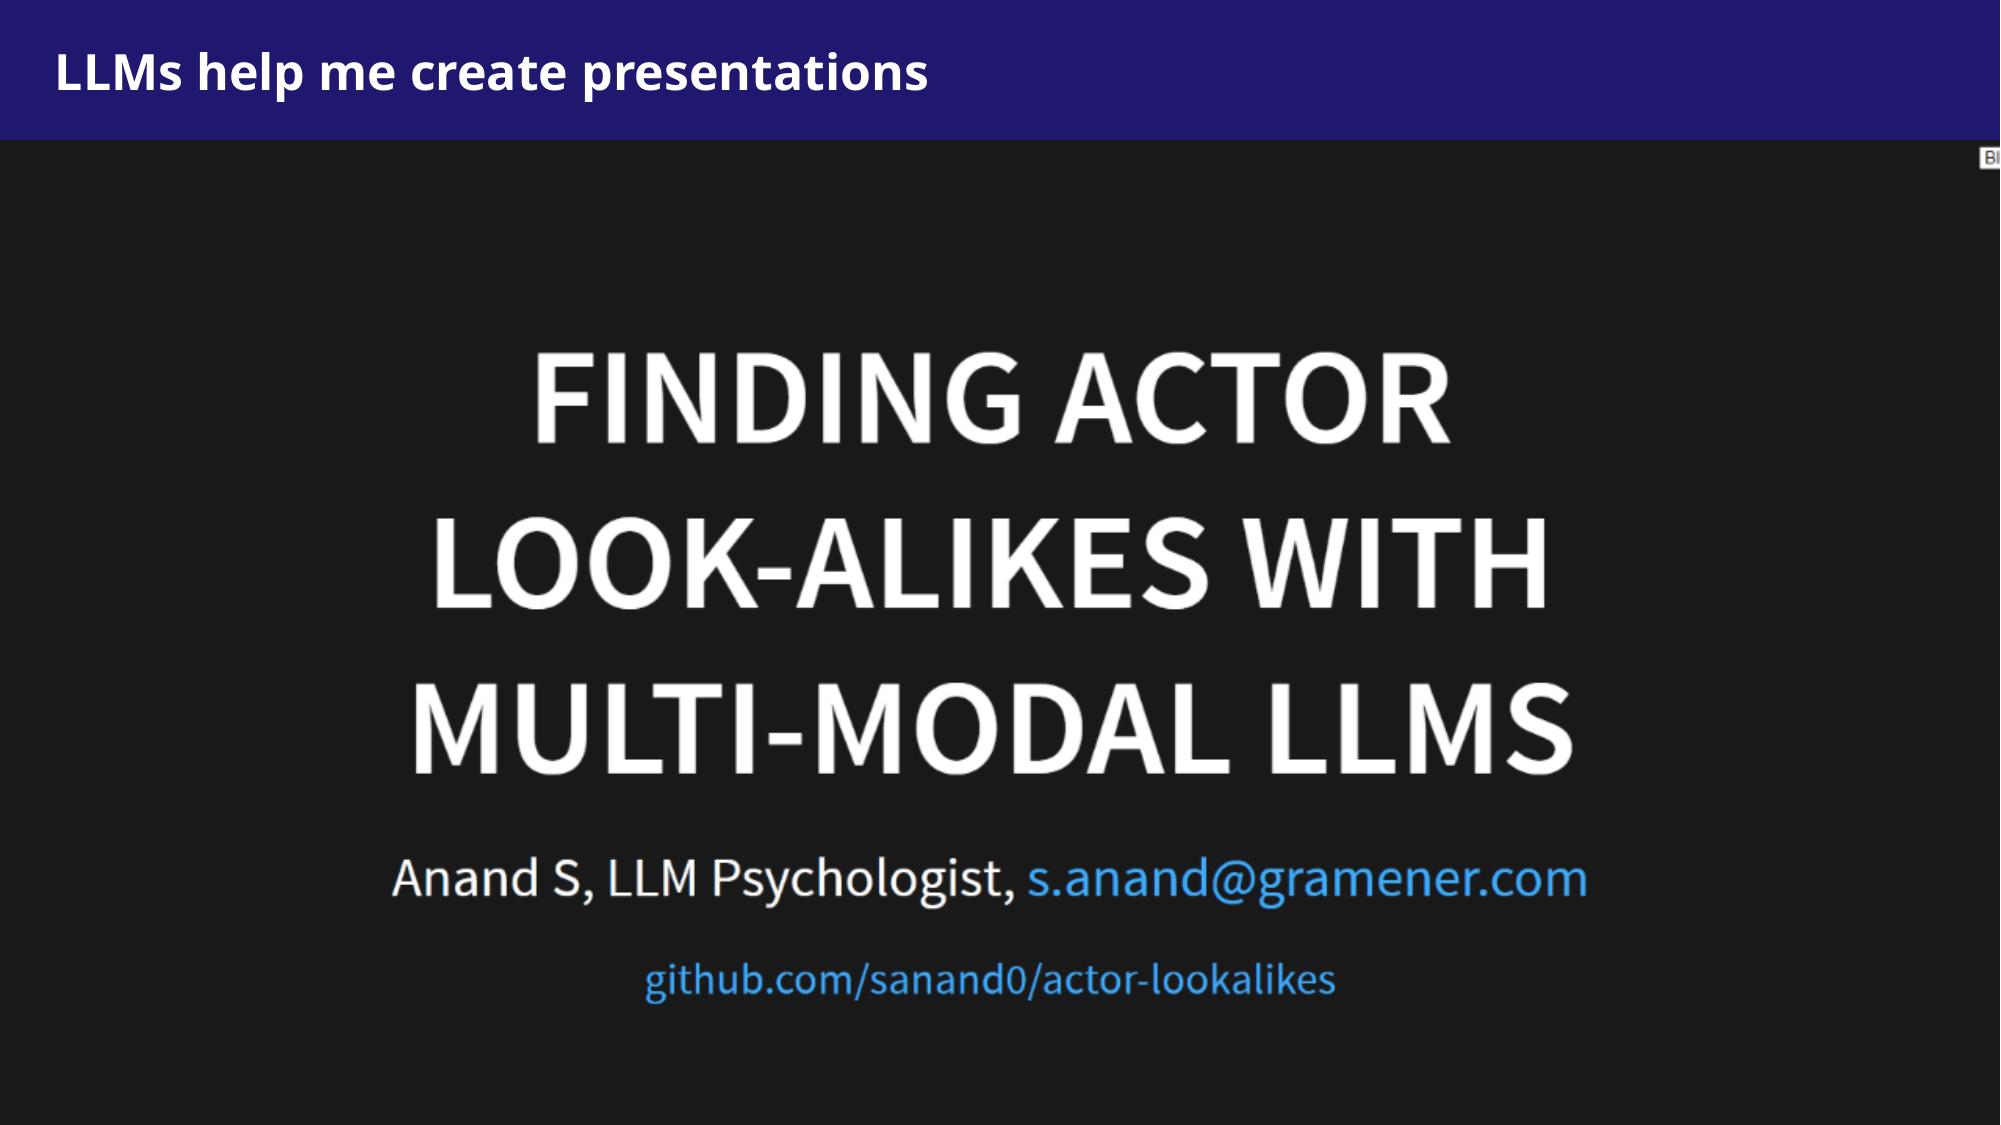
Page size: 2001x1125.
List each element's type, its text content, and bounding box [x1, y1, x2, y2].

picture [0, 140, 2000, 1125]
title LLMs help me create presentations [39, 17, 1960, 124]
